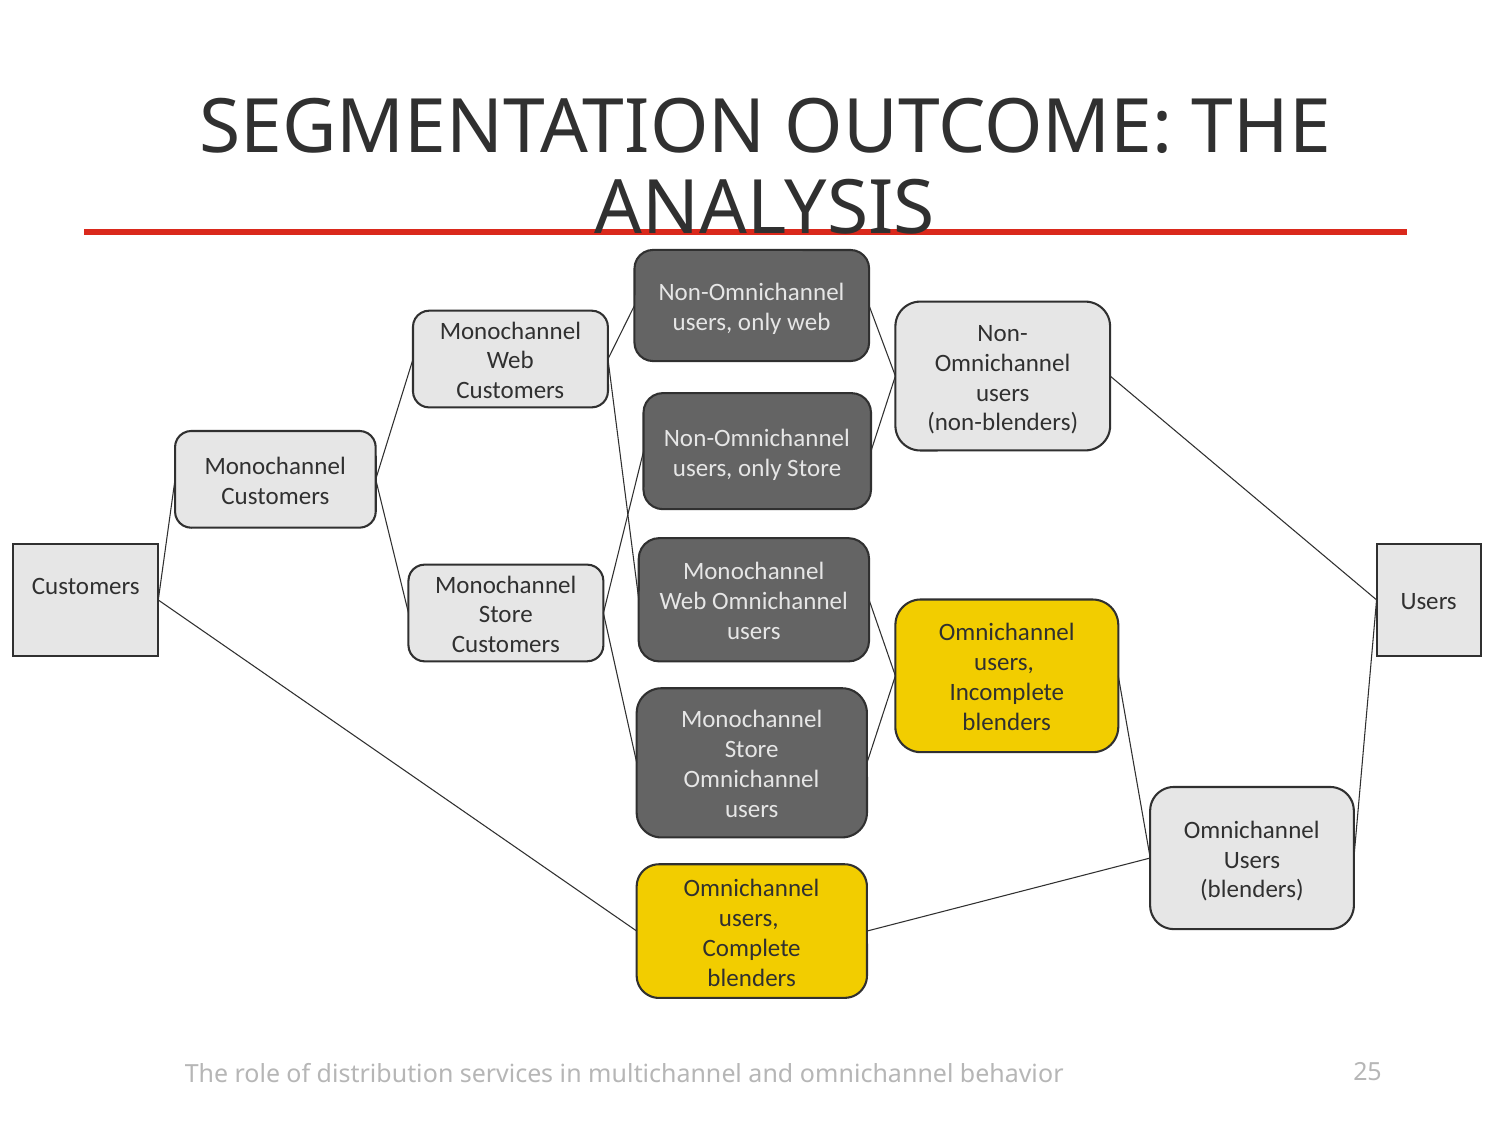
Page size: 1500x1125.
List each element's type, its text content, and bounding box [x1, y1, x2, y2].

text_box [13, 249, 1481, 998]
footer The role of distribution services in multichannel and omnichannel behavior [146, 1042, 1059, 1103]
slide_number 25 [1059, 1042, 1397, 1103]
title SEGMENTATION OUTCOME: THE ANALYSIS [103, 59, 1428, 249]
